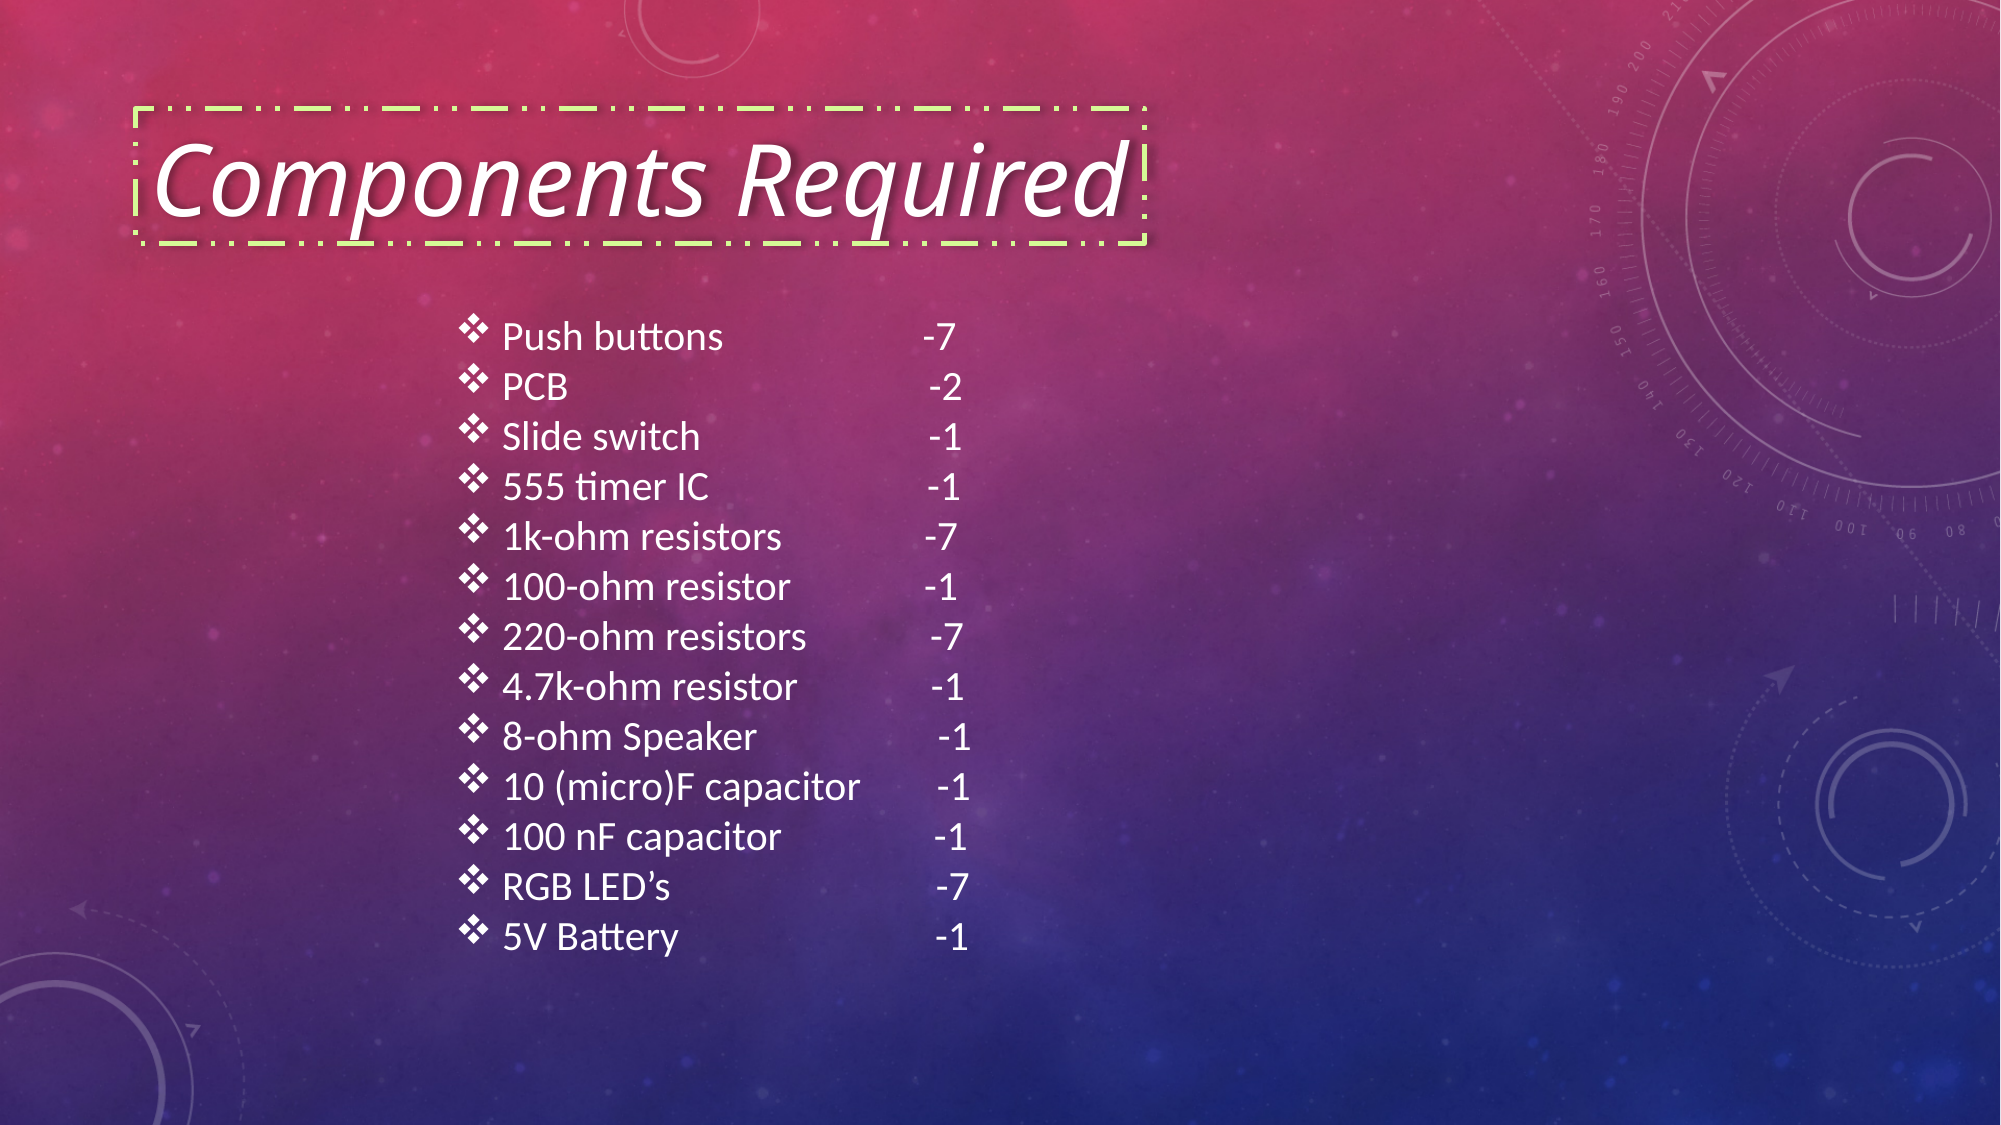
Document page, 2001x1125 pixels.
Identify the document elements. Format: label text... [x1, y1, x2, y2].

text_box Push buttons -7 PCB -2 Slide switch -1 555 timer IC -1 1k-ohm resistors -7 100-ohm resistor -1 220-ohm resistors -7 4.7k-ohm resistor -1 8-ohm Speaker -1 10 (micro)F capacitor -1 100 nF capacitor -1 RGB LED’s -7 5V Battery -1 [440, 301, 988, 967]
picture [0, 0, 2001, 1125]
text_box Components Required [135, 108, 1145, 244]
